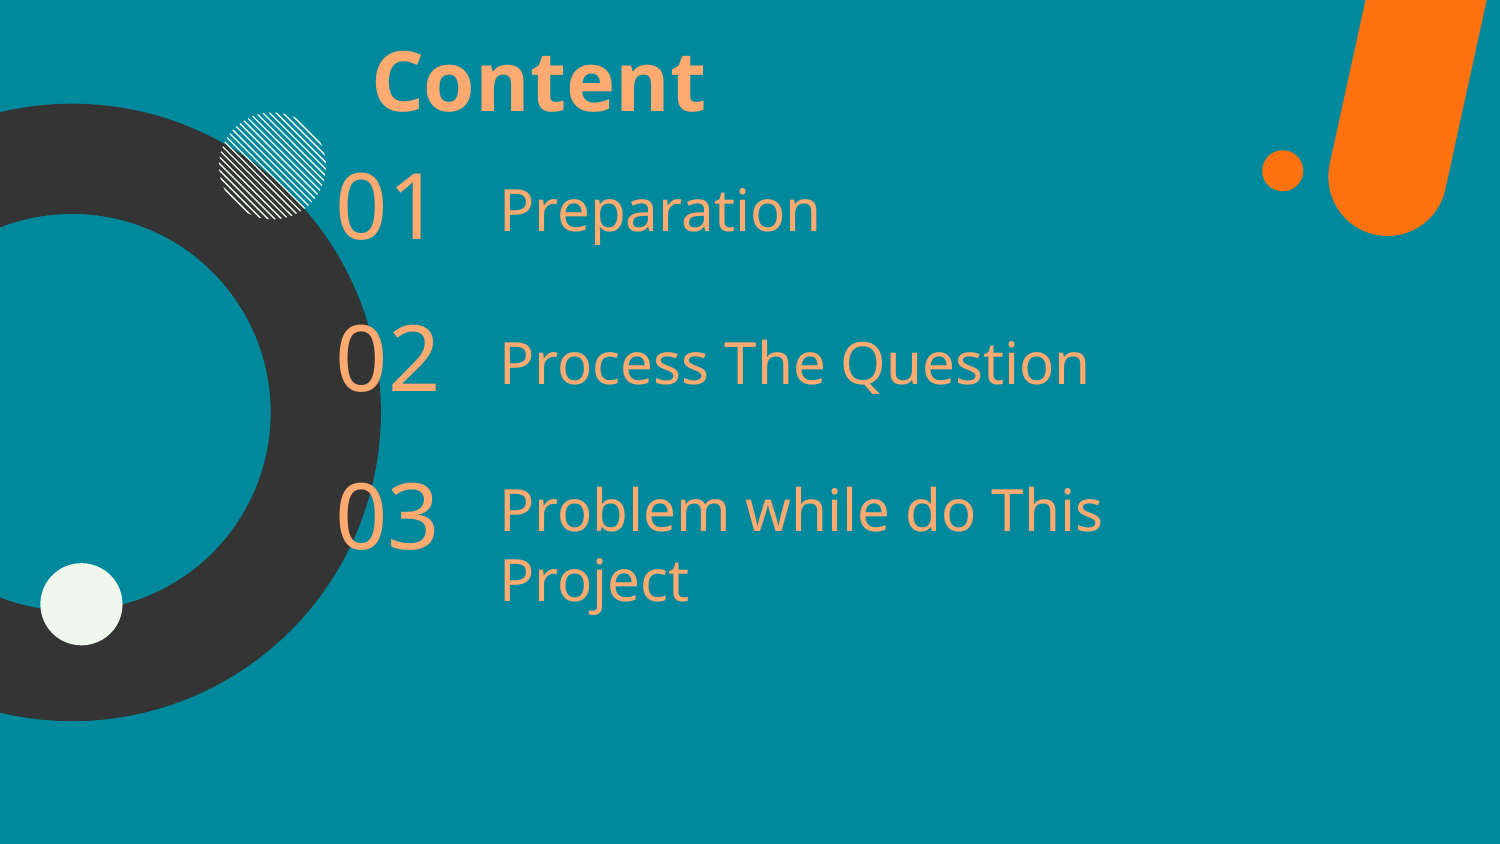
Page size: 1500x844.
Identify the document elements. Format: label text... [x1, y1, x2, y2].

text_box 01 [320, 154, 471, 250]
text_box Problem while do This Project [485, 465, 1243, 561]
text_box Process The Question [484, 318, 1243, 414]
title Content [356, 33, 1288, 123]
text_box Preparation [484, 165, 1243, 216]
text_box 02 [320, 307, 471, 403]
text_box 03 [320, 465, 485, 561]
